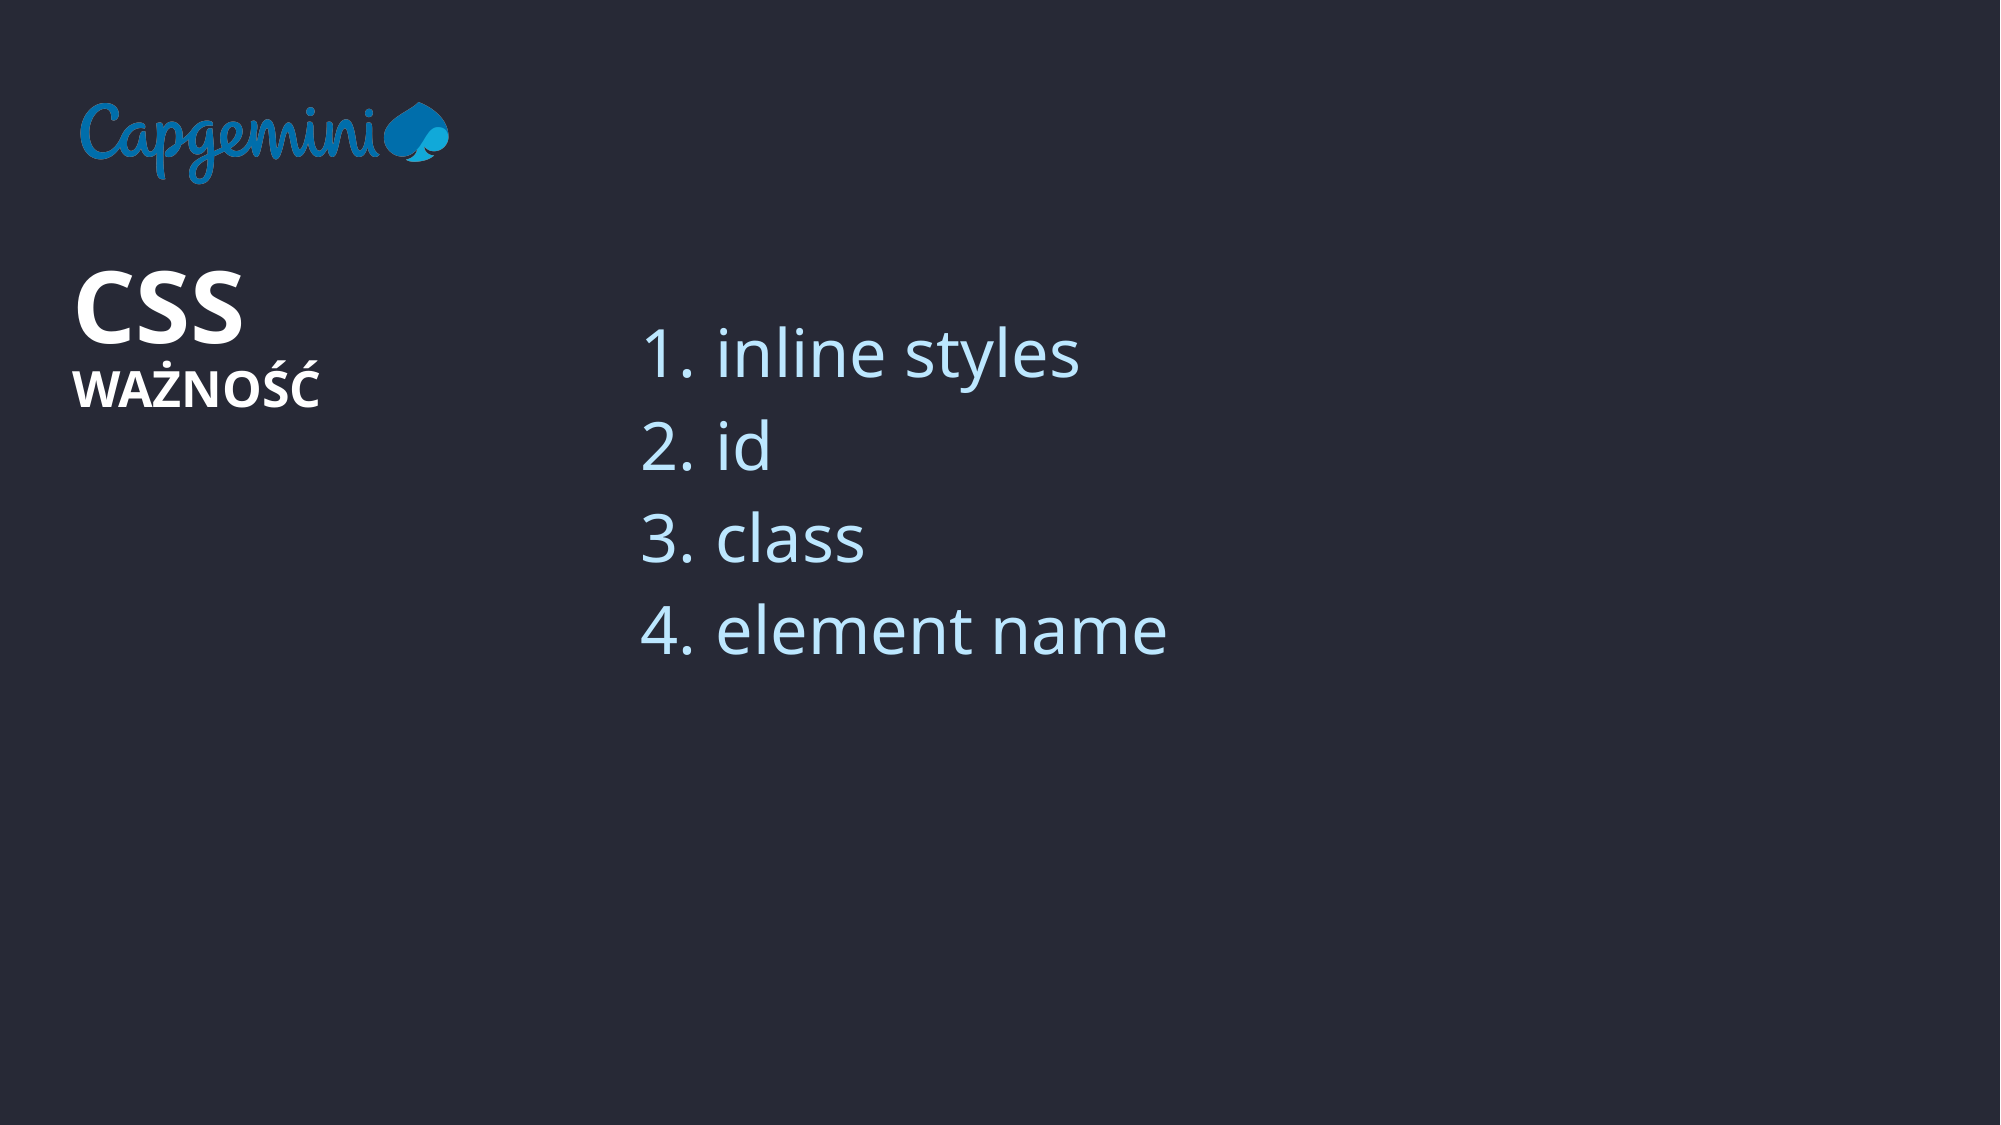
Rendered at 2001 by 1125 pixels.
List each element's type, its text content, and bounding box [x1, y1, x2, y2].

text_box inline styles id class element name [634, 310, 1835, 669]
picture [16, 42, 513, 244]
title Css ważność [66, 255, 1934, 419]
